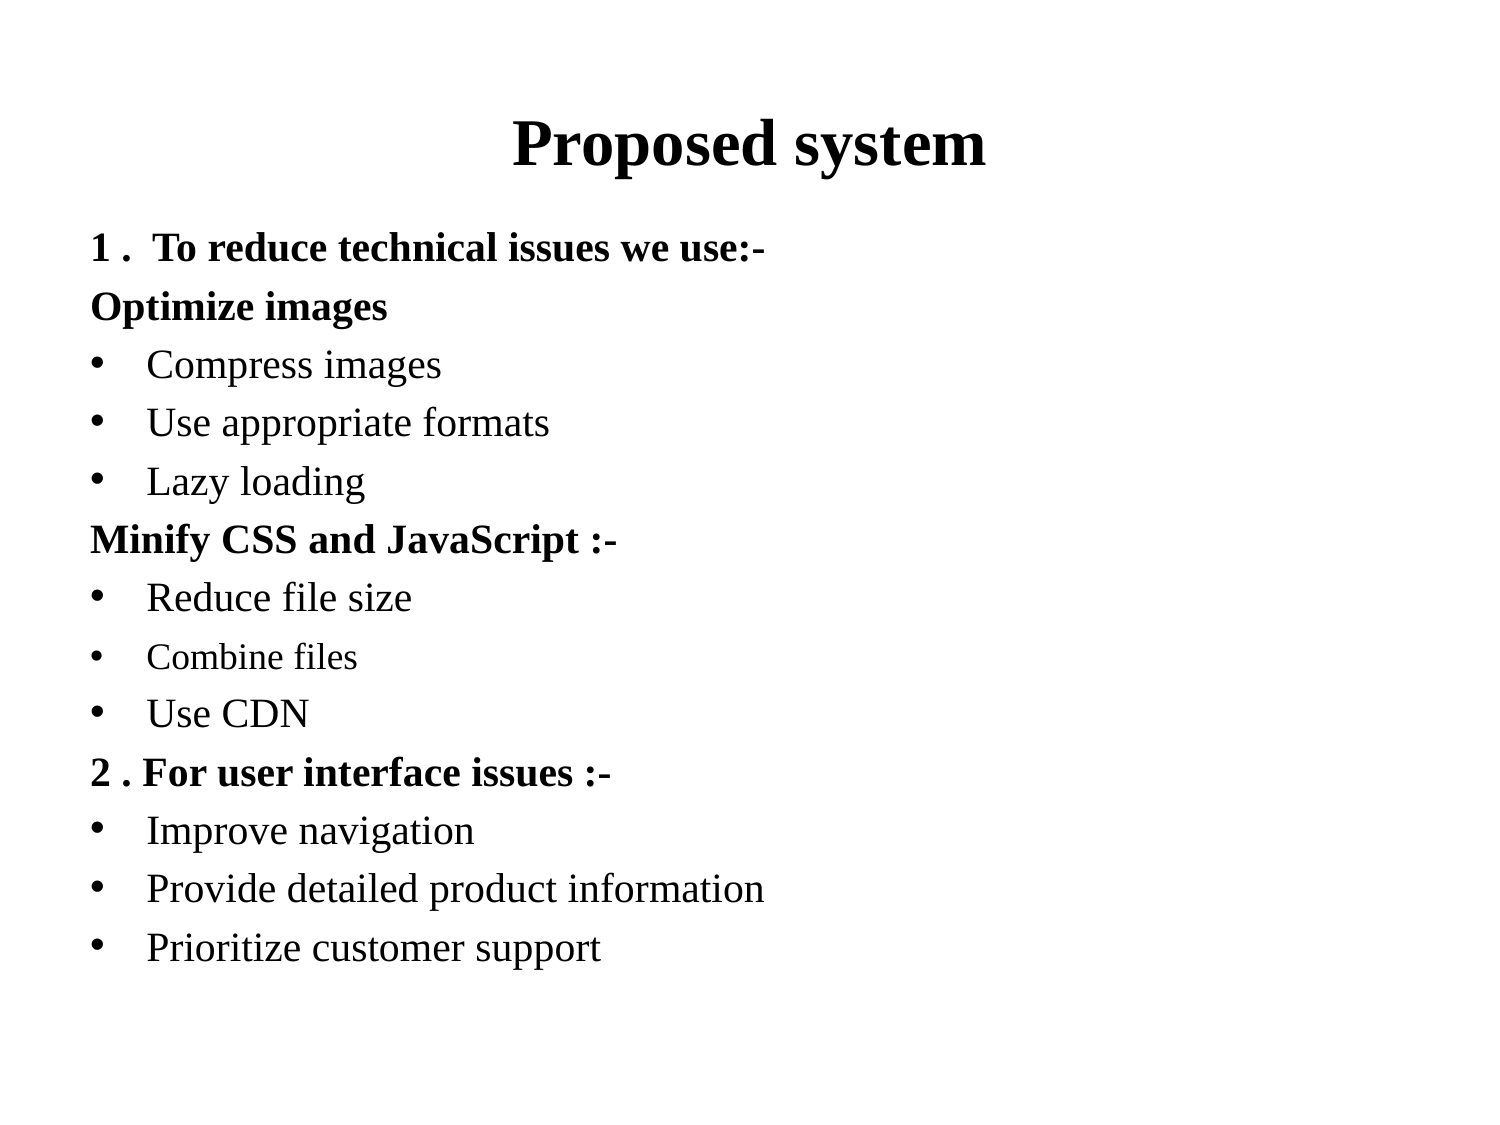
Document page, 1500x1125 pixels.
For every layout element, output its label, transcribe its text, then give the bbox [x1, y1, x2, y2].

list 1 . To reduce technical issues we use:- Optimize images Compress images Use appropriate formats Lazy loading Minify CSS and JavaScript :- Reduce file size Combine files Use CDN 2 . For user interface issues :- Improve navigation Provide detailed product information Prioritize customer support [75, 212, 1425, 1005]
title Proposed system [75, 45, 1425, 212]
